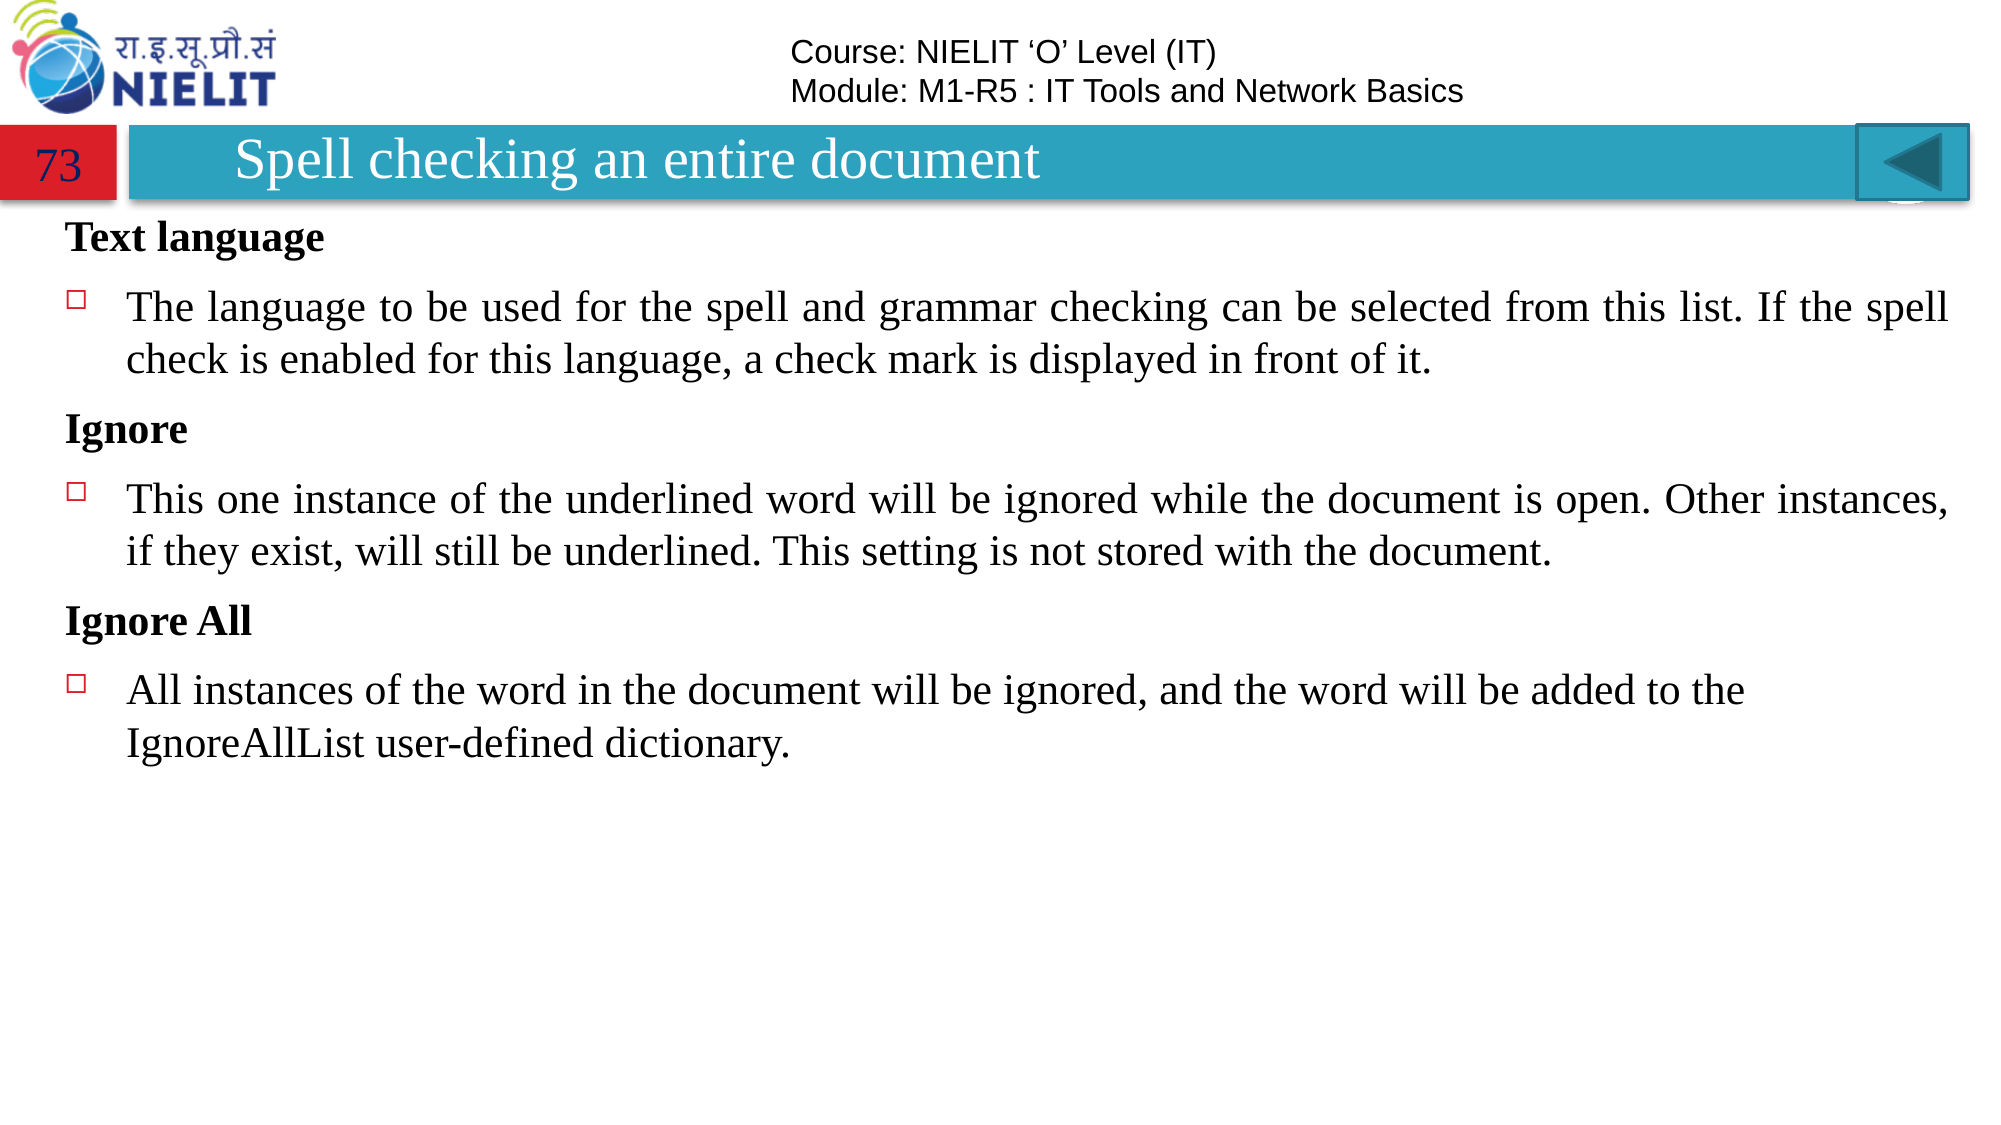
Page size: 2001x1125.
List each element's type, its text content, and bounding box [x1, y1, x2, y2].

picture [12, 0, 276, 114]
slide_number 73 [0, 125, 117, 200]
title Spell checking an entire document [216, 125, 1969, 199]
list Text language The language to be used for the spell and grammar checking can be selected from this list. If the spell check is enabled for this language, a check mark is displayed in front of it. Ignore This one instance of the underlined word will be ignored while the document is open. Other instances, if they exist, will still be underlined. This setting is not stored with the document. Ignore All All instances of the word in the document will be ignored, and the word will be added to the IgnoreAllList user-defined dictionary. [46, 199, 1969, 1005]
picture [307, 10, 1891, 121]
